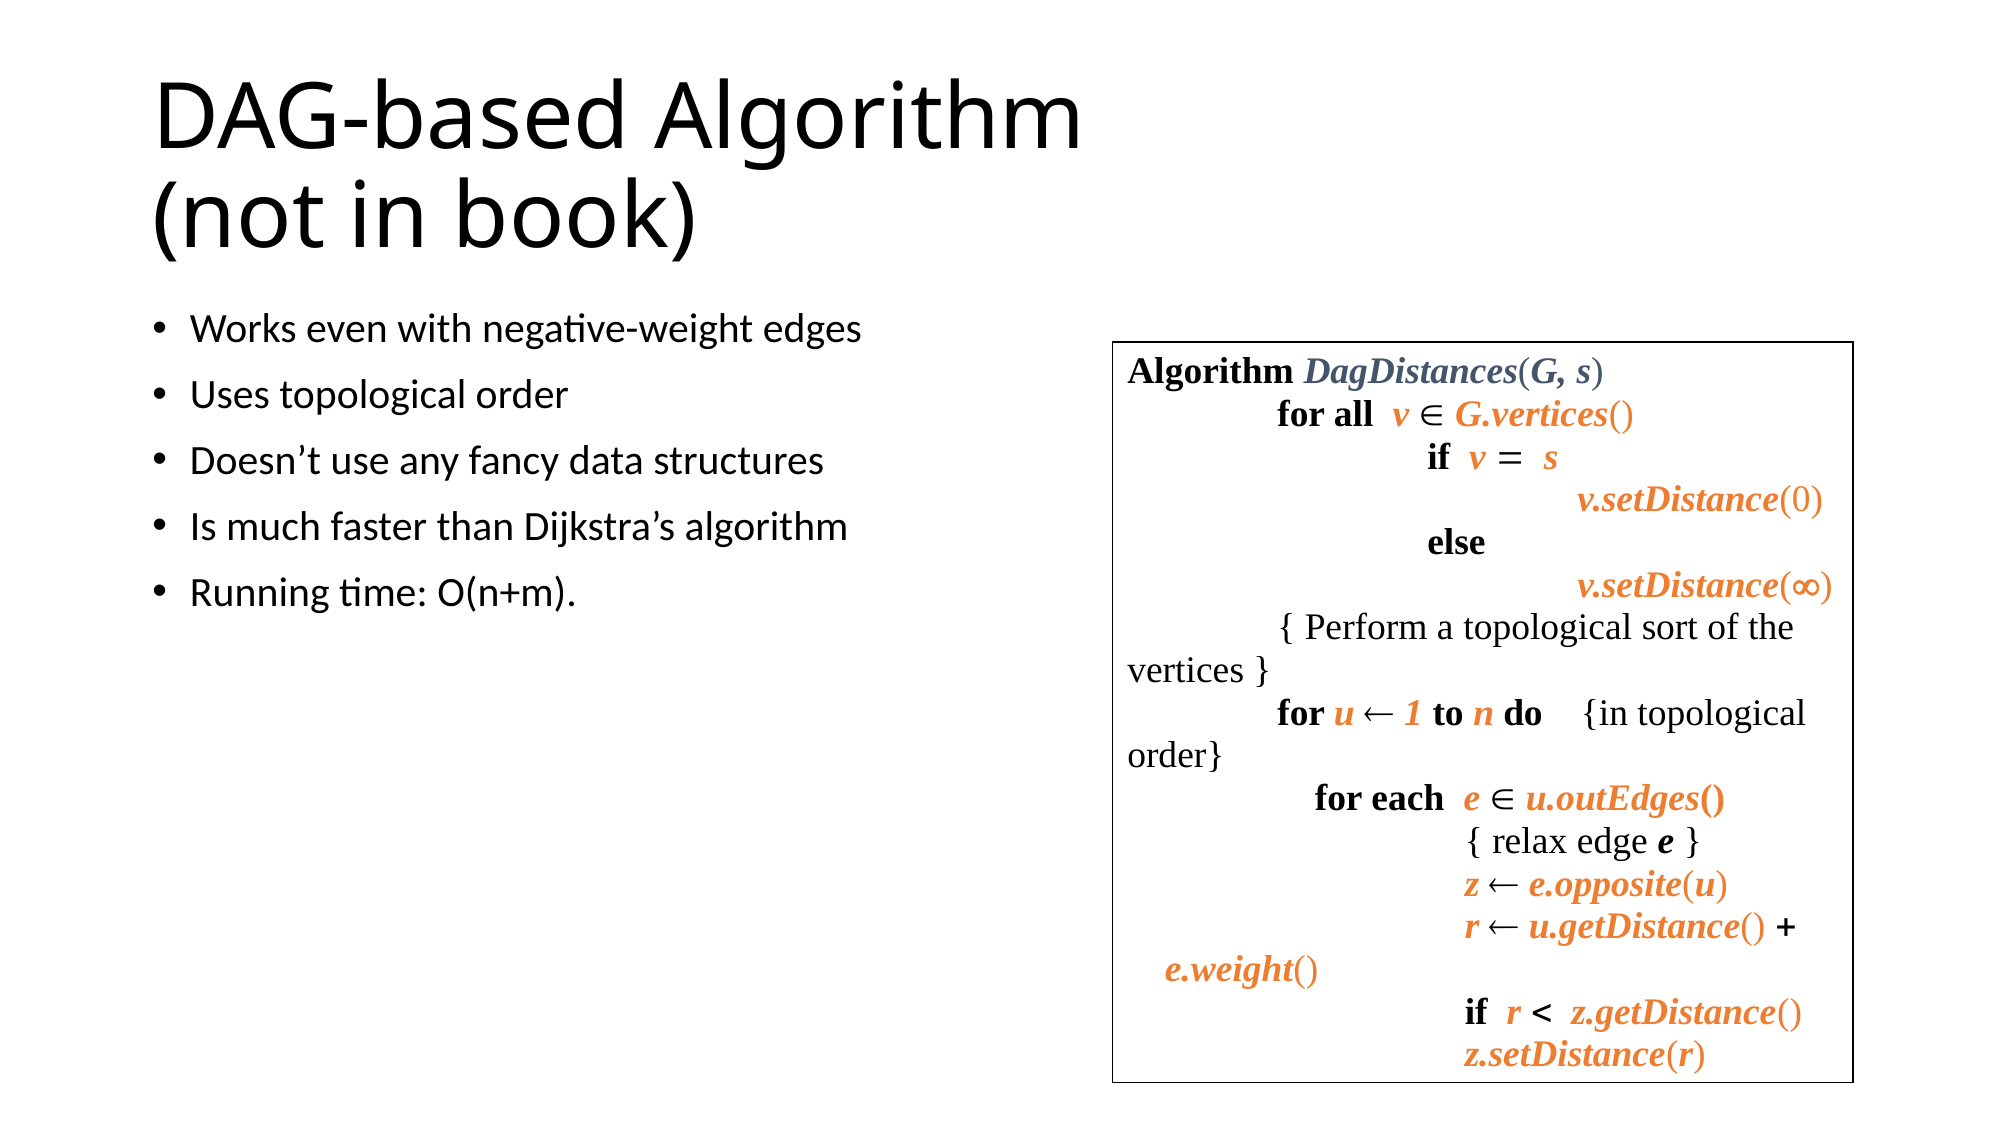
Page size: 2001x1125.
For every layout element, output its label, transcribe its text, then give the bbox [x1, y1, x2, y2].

list Works even with negative-weight edges Uses topological order Doesn’t use any fancy data structures Is much faster than Dijkstra’s algorithm Running time: O(n+m). [137, 299, 988, 1014]
title DAG-based Algorithm (not in book) [137, 59, 1863, 278]
text_box Algorithm DagDistances(G, s) for all v  G.vertices() if v = s v.setDistance(0) else v.setDistance() { Perform a topological sort of the vertices } for u  1 to n do {in topological order} for each e  u.outEdges() { relax edge e } z  e.opposite(u) r  u.getDistance() + e.weight() if r < z.getDistance() z.setDistance(r) [1112, 342, 1854, 1083]
